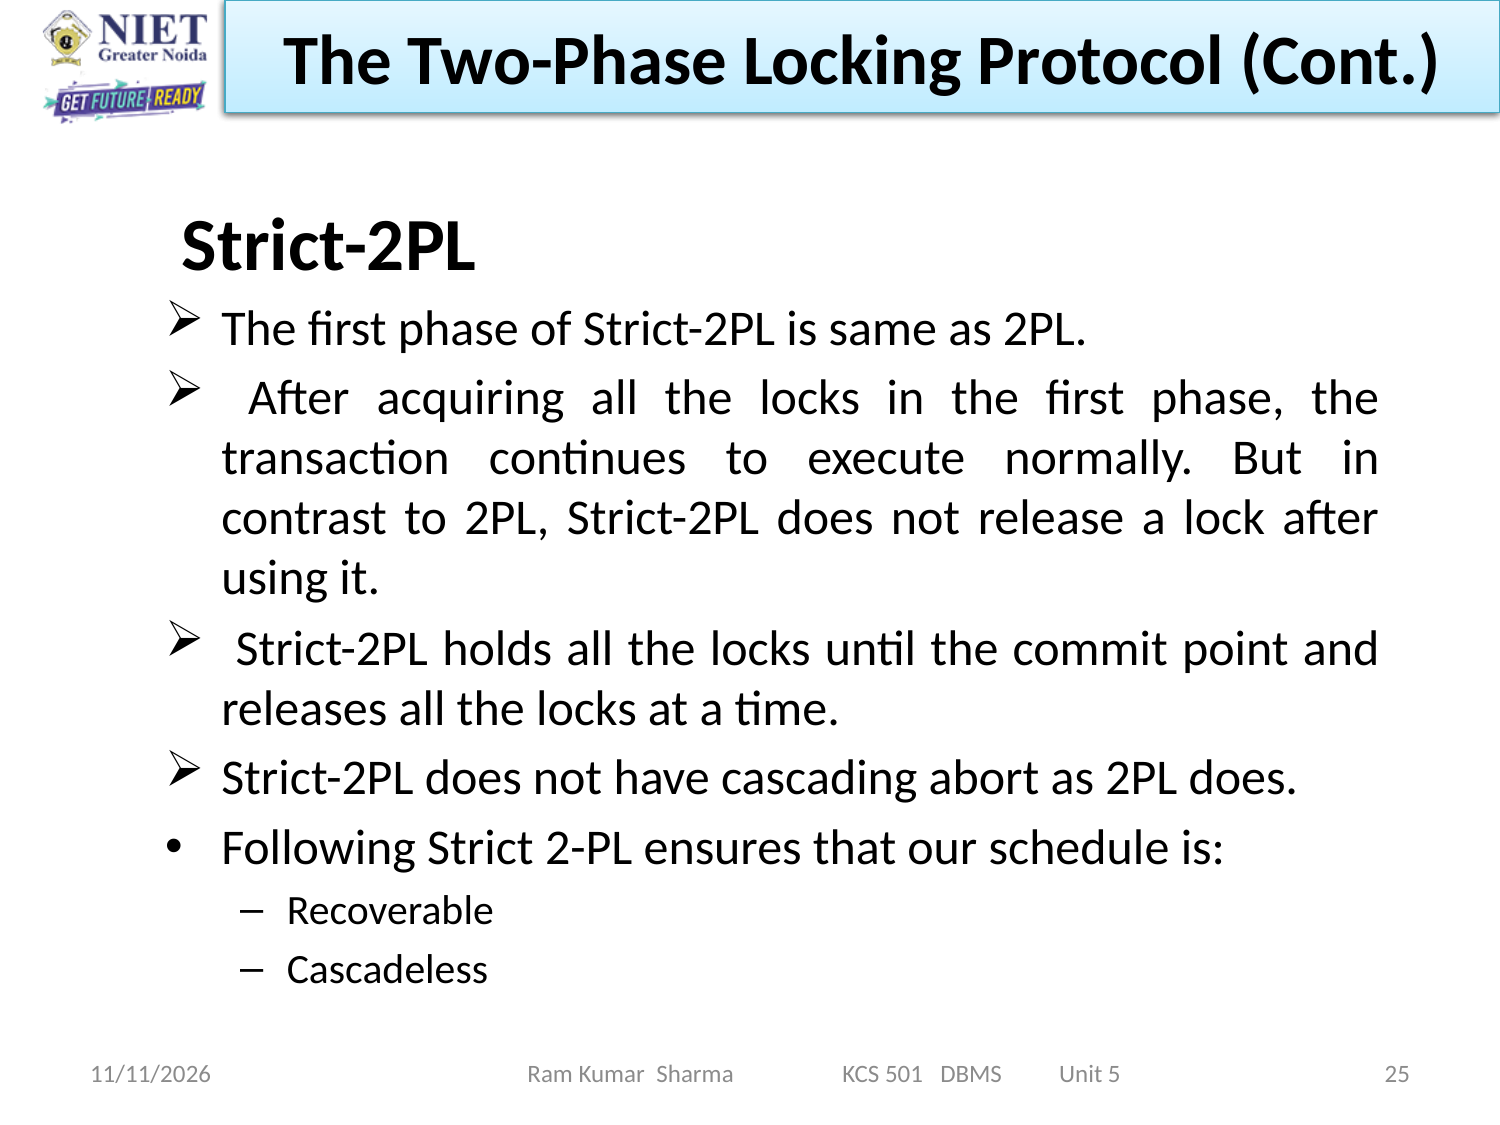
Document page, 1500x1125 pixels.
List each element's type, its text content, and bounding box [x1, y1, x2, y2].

slide_number 25 [1074, 1042, 1425, 1103]
text_box Strict-2PL The first phase of Strict-2PL is same as 2PL. After acquiring all the locks in the first phase, the transaction continues to execute normally. But in contrast to 2PL, Strict-2PL does not release a lock after using it. Strict-2PL holds all the locks until the commit point and releases all the locks at a time. Strict-2PL does not have cascading abort as 2PL does. Following Strict 2-PL ensures that our schedule is: Recoverable Cascadeless [149, 187, 1396, 1014]
footer Ram Kumar Sharma KCS 501 DBMS Unit 5 [412, 1042, 1074, 1103]
picture [5, 0, 244, 134]
text_box The Two-Phase Locking Protocol (Cont.) [224, 0, 1500, 113]
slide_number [75, 1042, 412, 1103]
